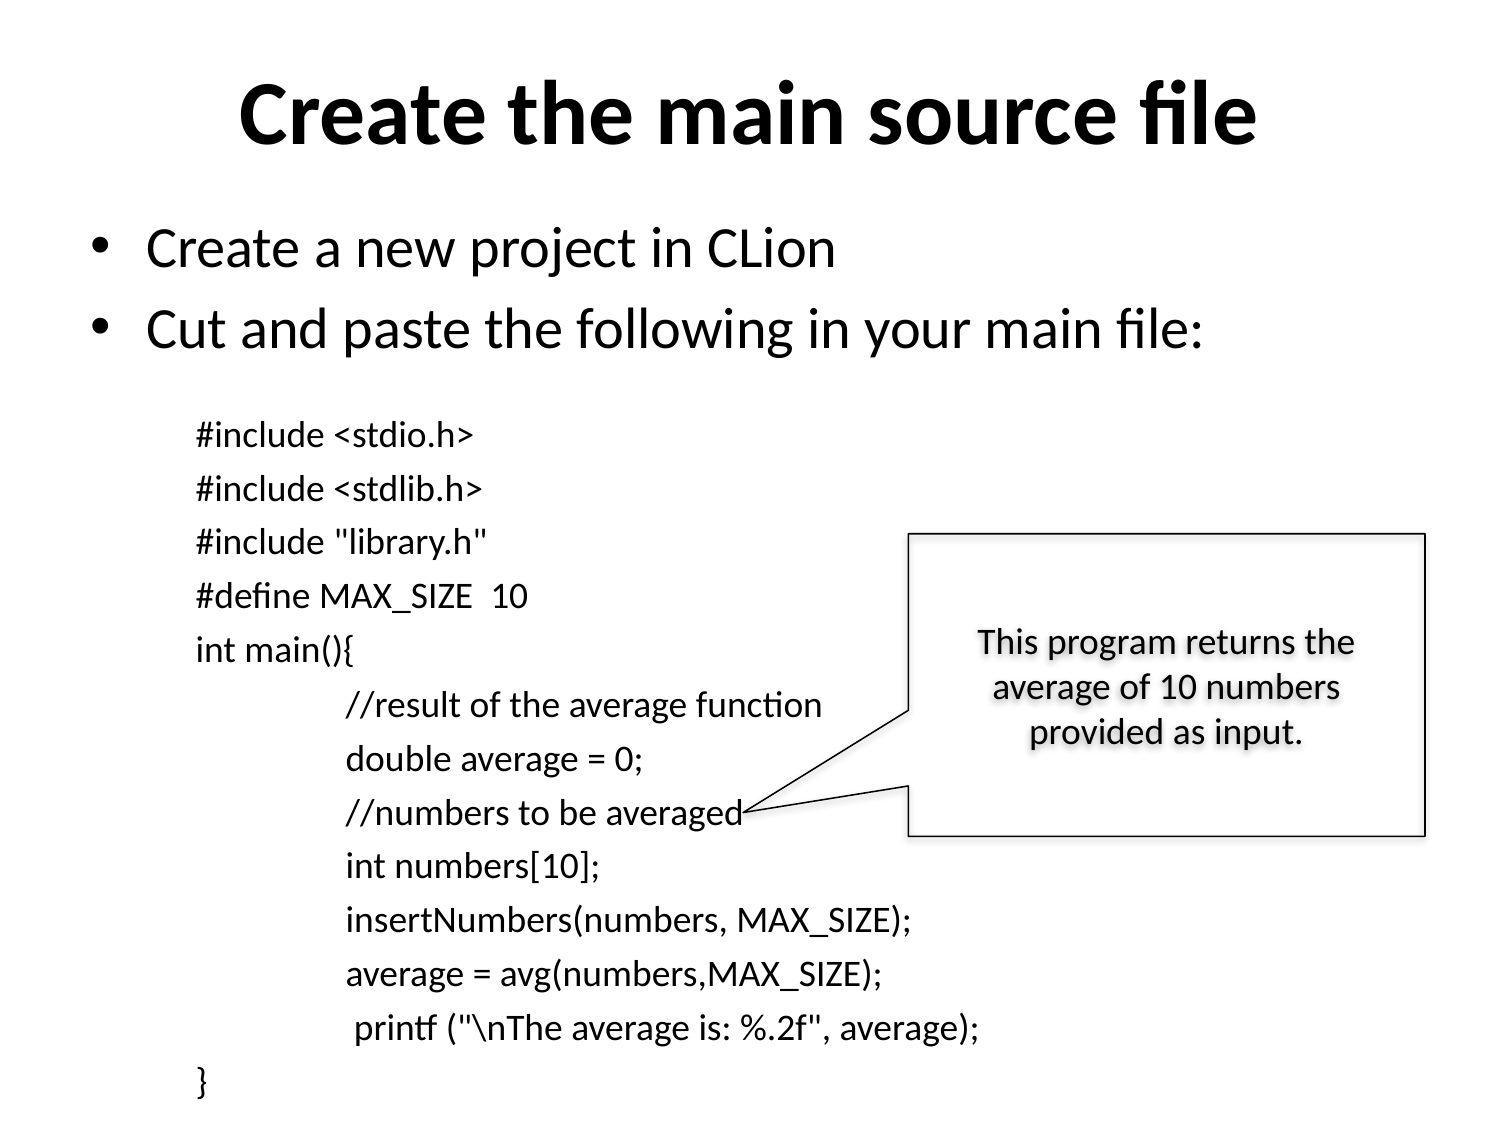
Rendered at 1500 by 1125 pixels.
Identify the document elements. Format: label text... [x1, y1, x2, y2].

title Create the main source file [75, 14, 1425, 201]
text_box #include <stdio.h> #include <stdlib.h> #include "library.h" #define MAX_SIZE 10 int main(){ //result of the average function double average = 0; //numbers to be averaged int numbers[10]; insertNumbers(numbers, MAX_SIZE); average = avg(numbers,MAX_SIZE); printf ("\nThe average is: %.2f", average); } [180, 393, 1125, 1110]
text_box This program returns the average of 10 numbers provided as input. [742, 532, 1426, 838]
list Create a new project in CLion Cut and paste the following in your main file: [75, 201, 1425, 399]
